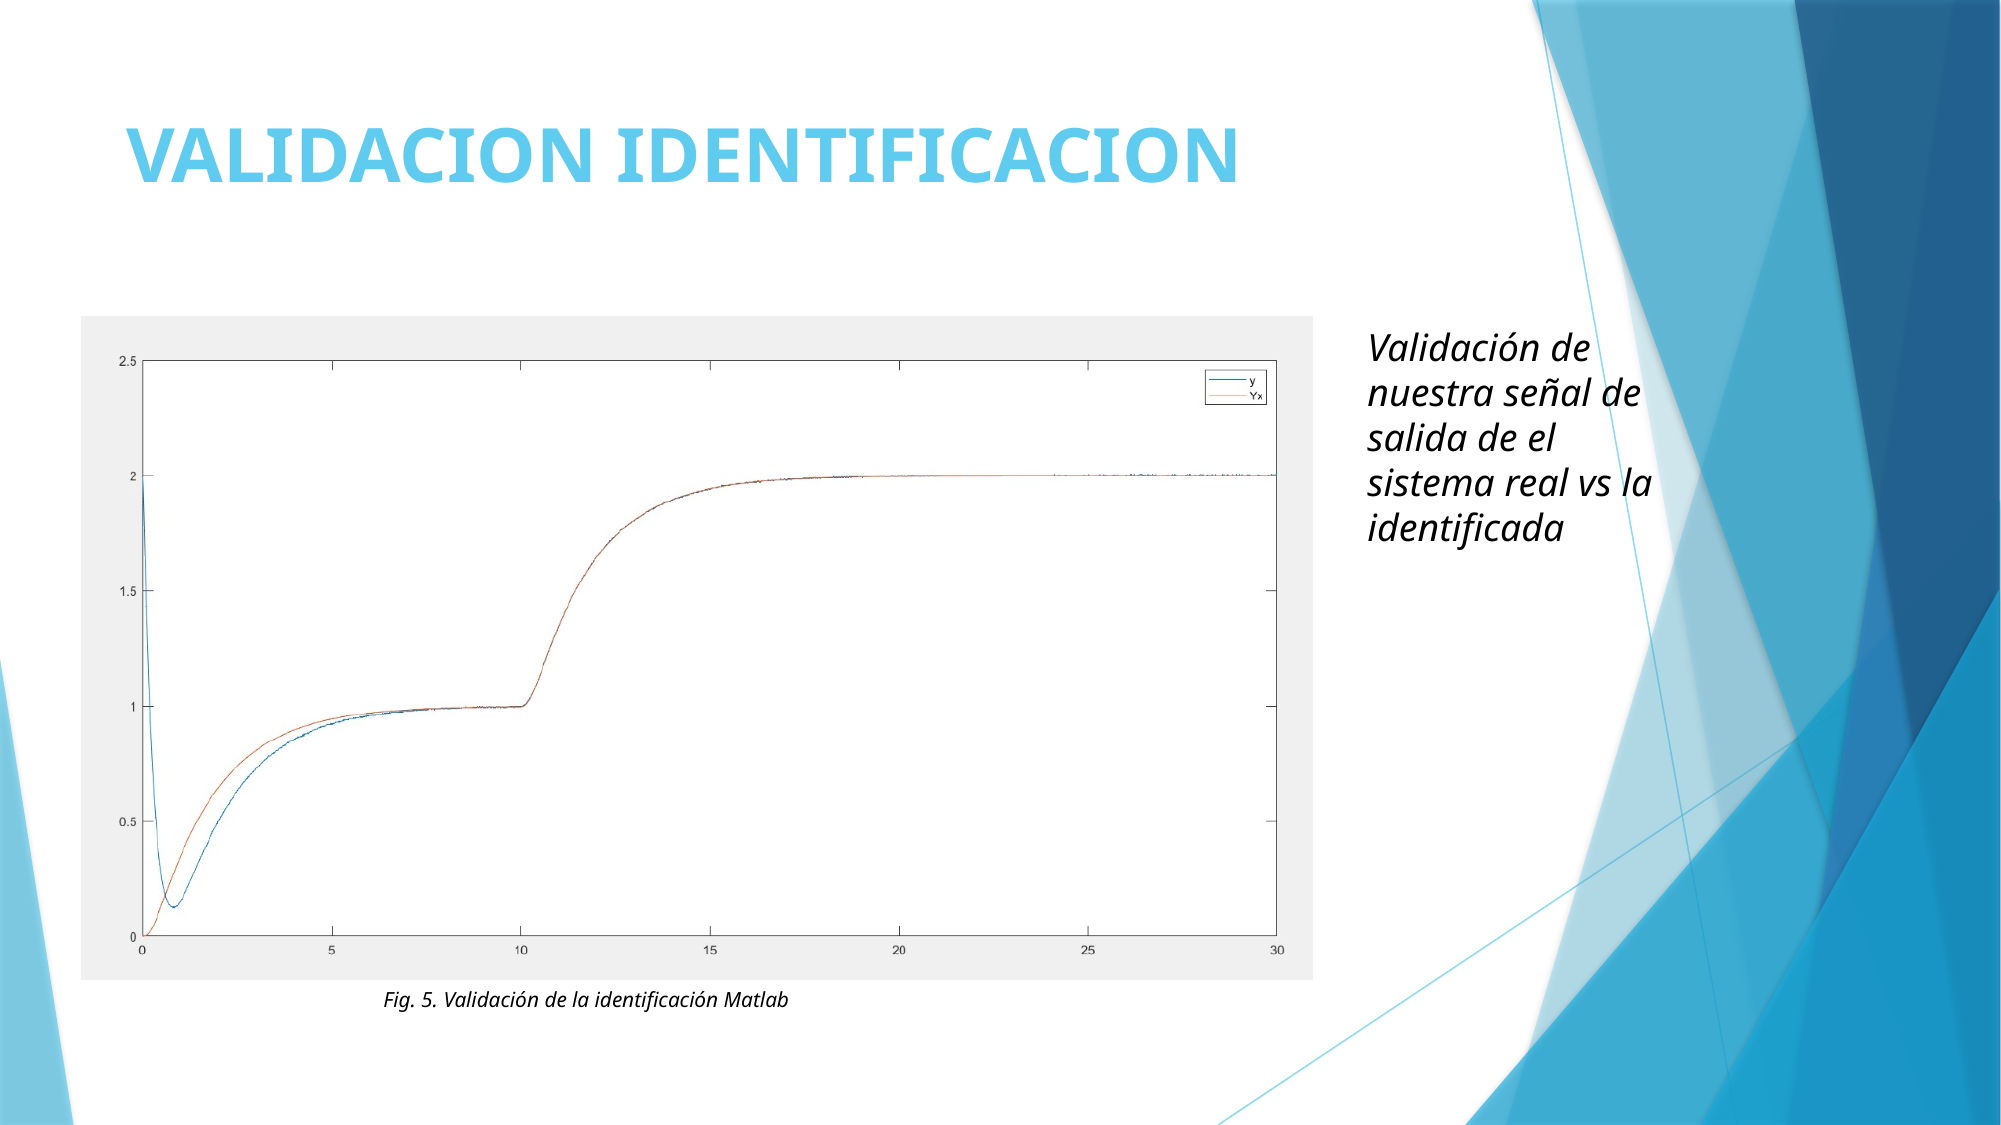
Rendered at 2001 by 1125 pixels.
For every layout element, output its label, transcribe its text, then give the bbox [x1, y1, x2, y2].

picture [81, 316, 1314, 980]
text_box Fig. 5. Validación de la identificación Matlab [368, 989, 883, 1019]
title VALIDACION IDENTIFICACION [111, 99, 1522, 317]
text_box Validación de nuestra señal de salida de el sistema real vs la identificada [1352, 316, 1695, 557]
